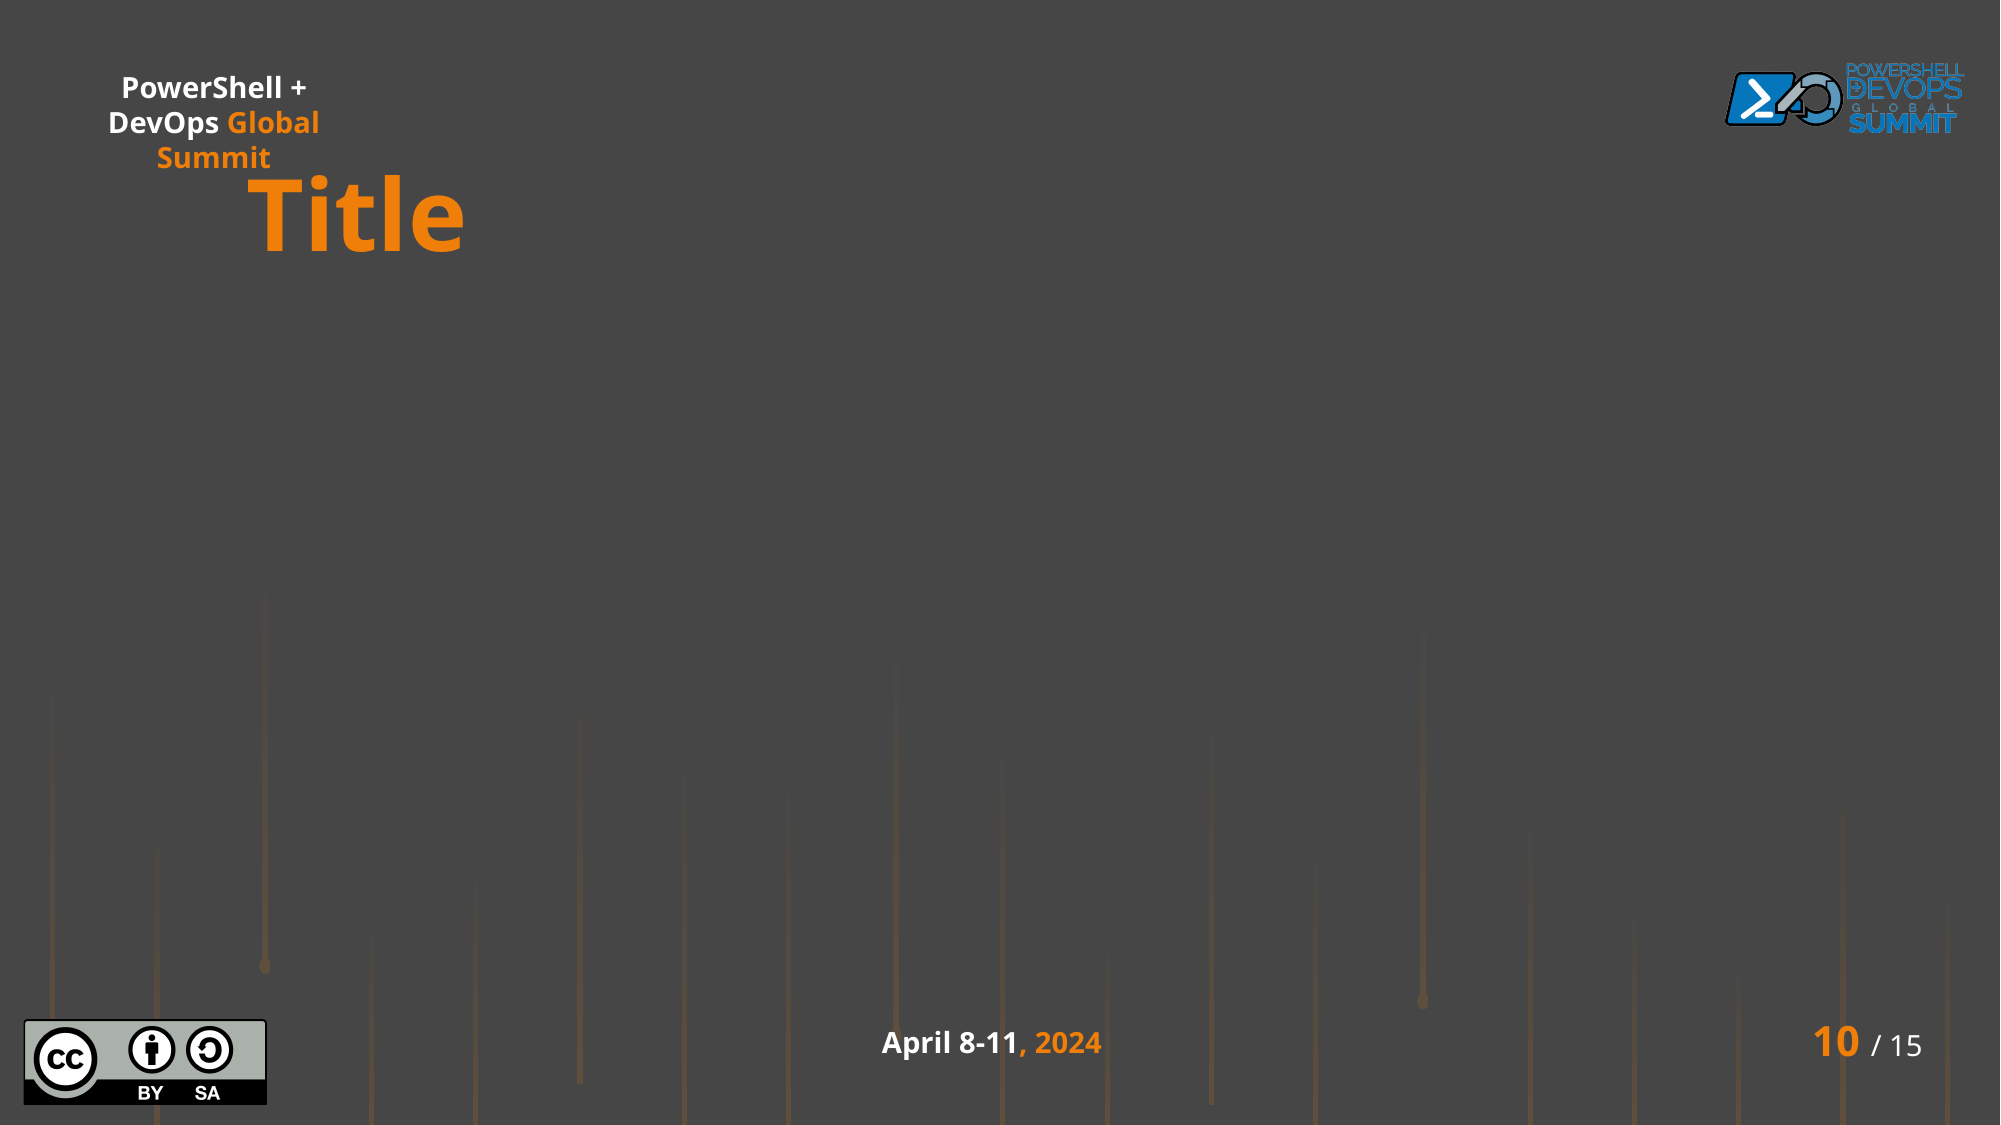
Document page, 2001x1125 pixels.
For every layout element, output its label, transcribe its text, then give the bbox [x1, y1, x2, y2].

picture [1725, 61, 1965, 139]
text_box Title [231, 144, 1769, 279]
picture [23, 1019, 267, 1105]
